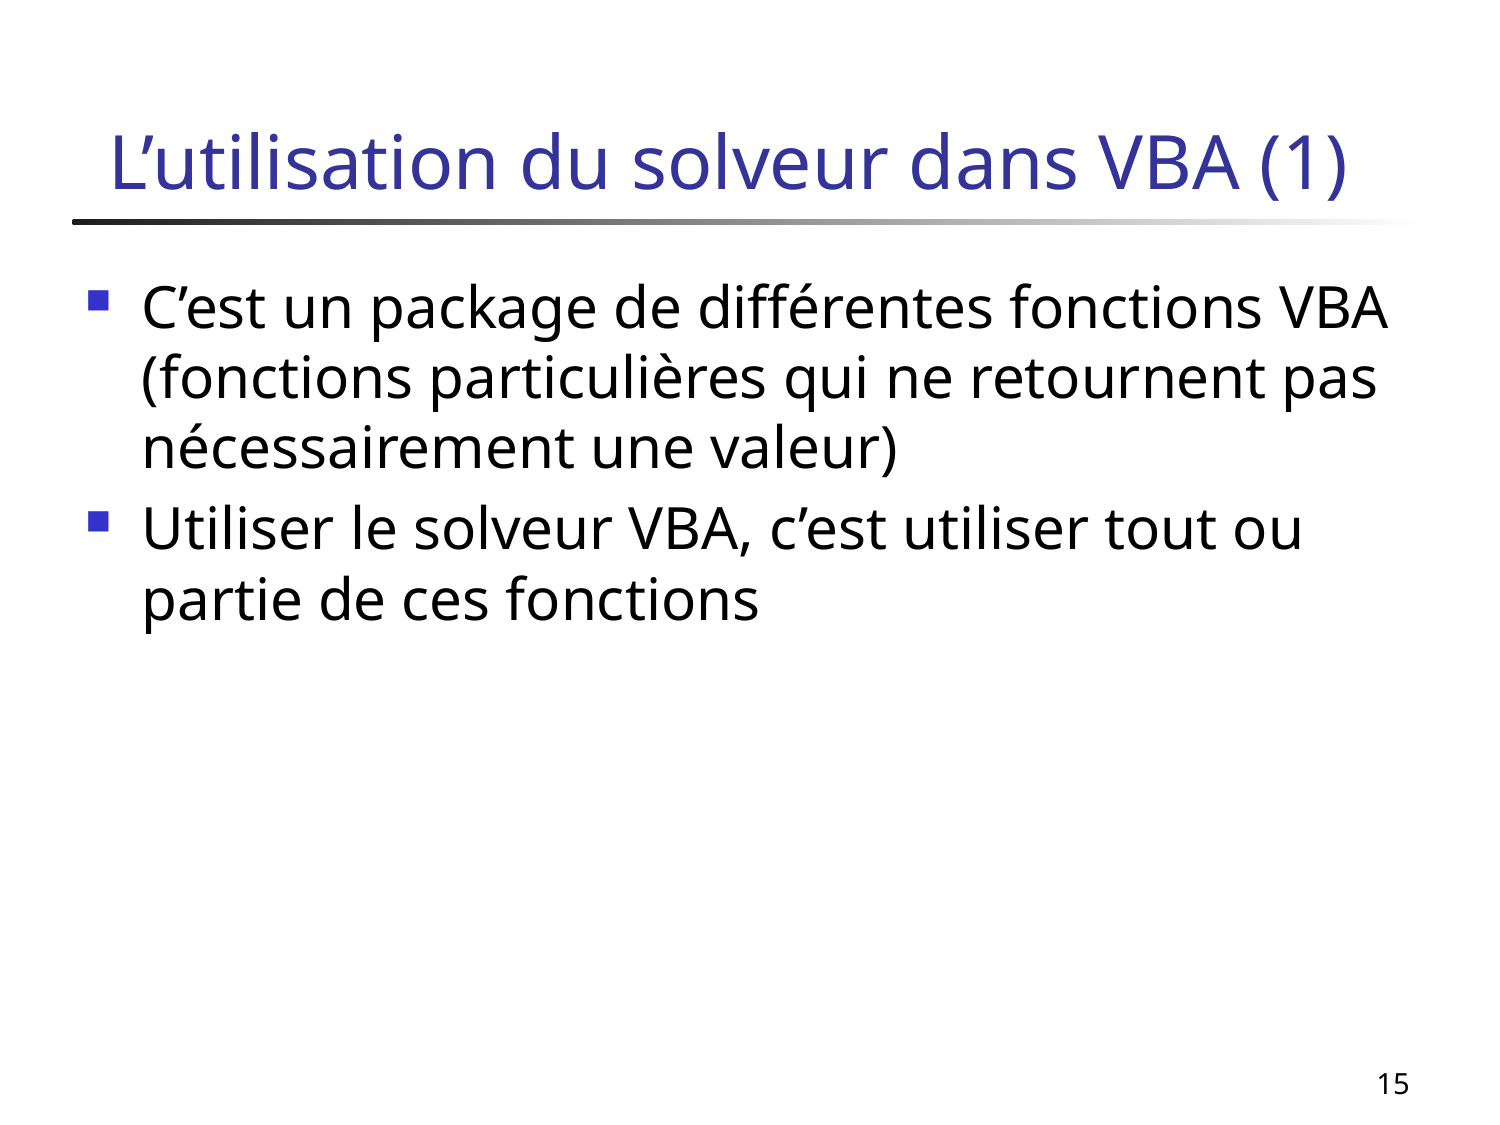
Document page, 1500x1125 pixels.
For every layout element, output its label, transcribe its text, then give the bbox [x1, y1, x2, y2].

title L’utilisation du solveur dans VBA (1) [93, 24, 1468, 213]
slide_number 15 [1112, 1037, 1426, 1113]
list C’est un package de différentes fonctions VBA (fonctions particulières qui ne retournent pas nécessairement une valeur) Utiliser le solveur VBA, c’est utiliser tout ou partie de ces fonctions [70, 262, 1470, 1007]
